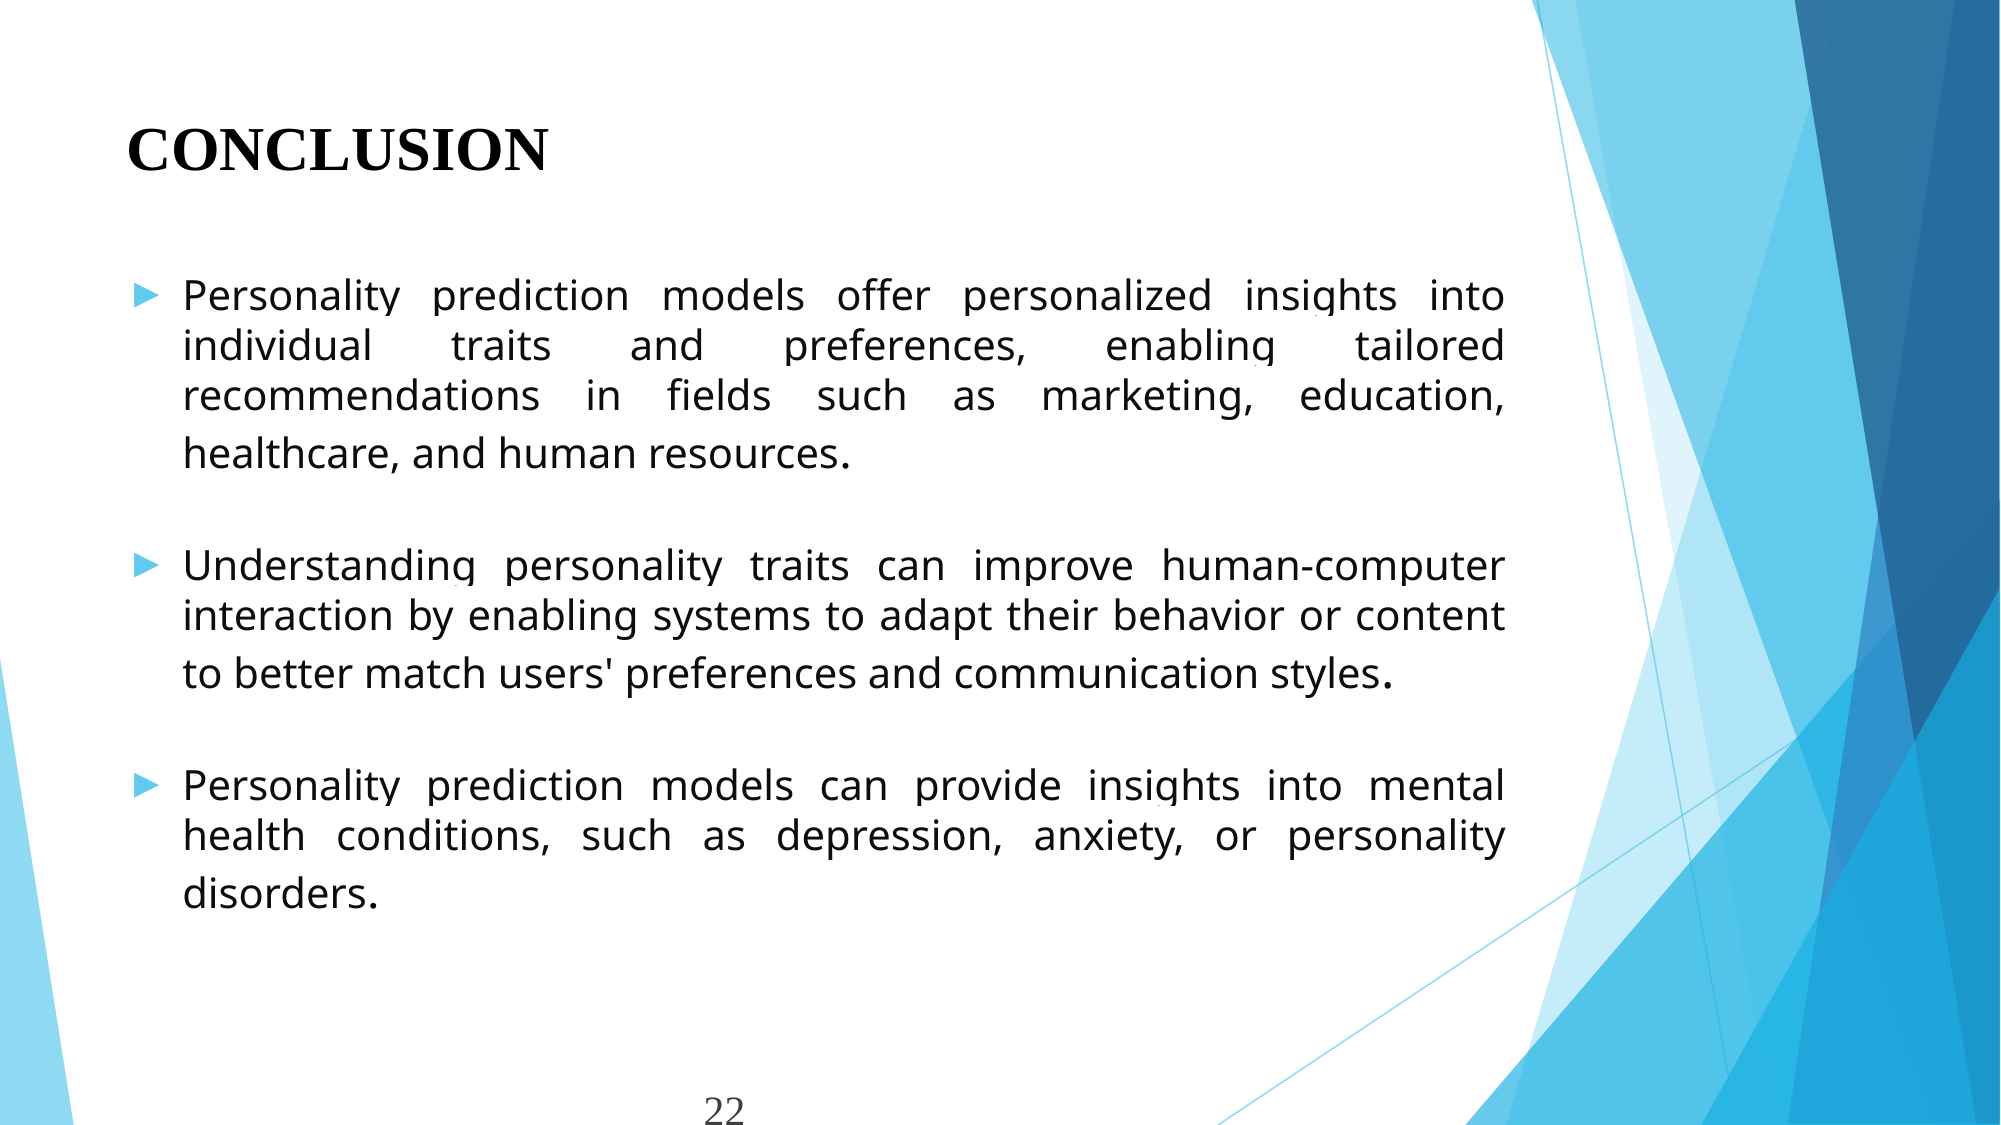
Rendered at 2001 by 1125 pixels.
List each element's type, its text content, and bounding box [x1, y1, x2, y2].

title CONCLUSION [111, 99, 1522, 261]
list Personality prediction models offer personalized insights into individual traits and preferences, enabling tailored recommendations in fields such as marketing, education, healthcare, and human resources. Understanding personality traits can improve human-computer interaction by enabling systems to adapt their behavior or content to better match users' preferences and communication styles. Personality prediction models can provide insights into mental health conditions, such as depression, anxiety, or personality disorders. 22 [111, 261, 1522, 992]
